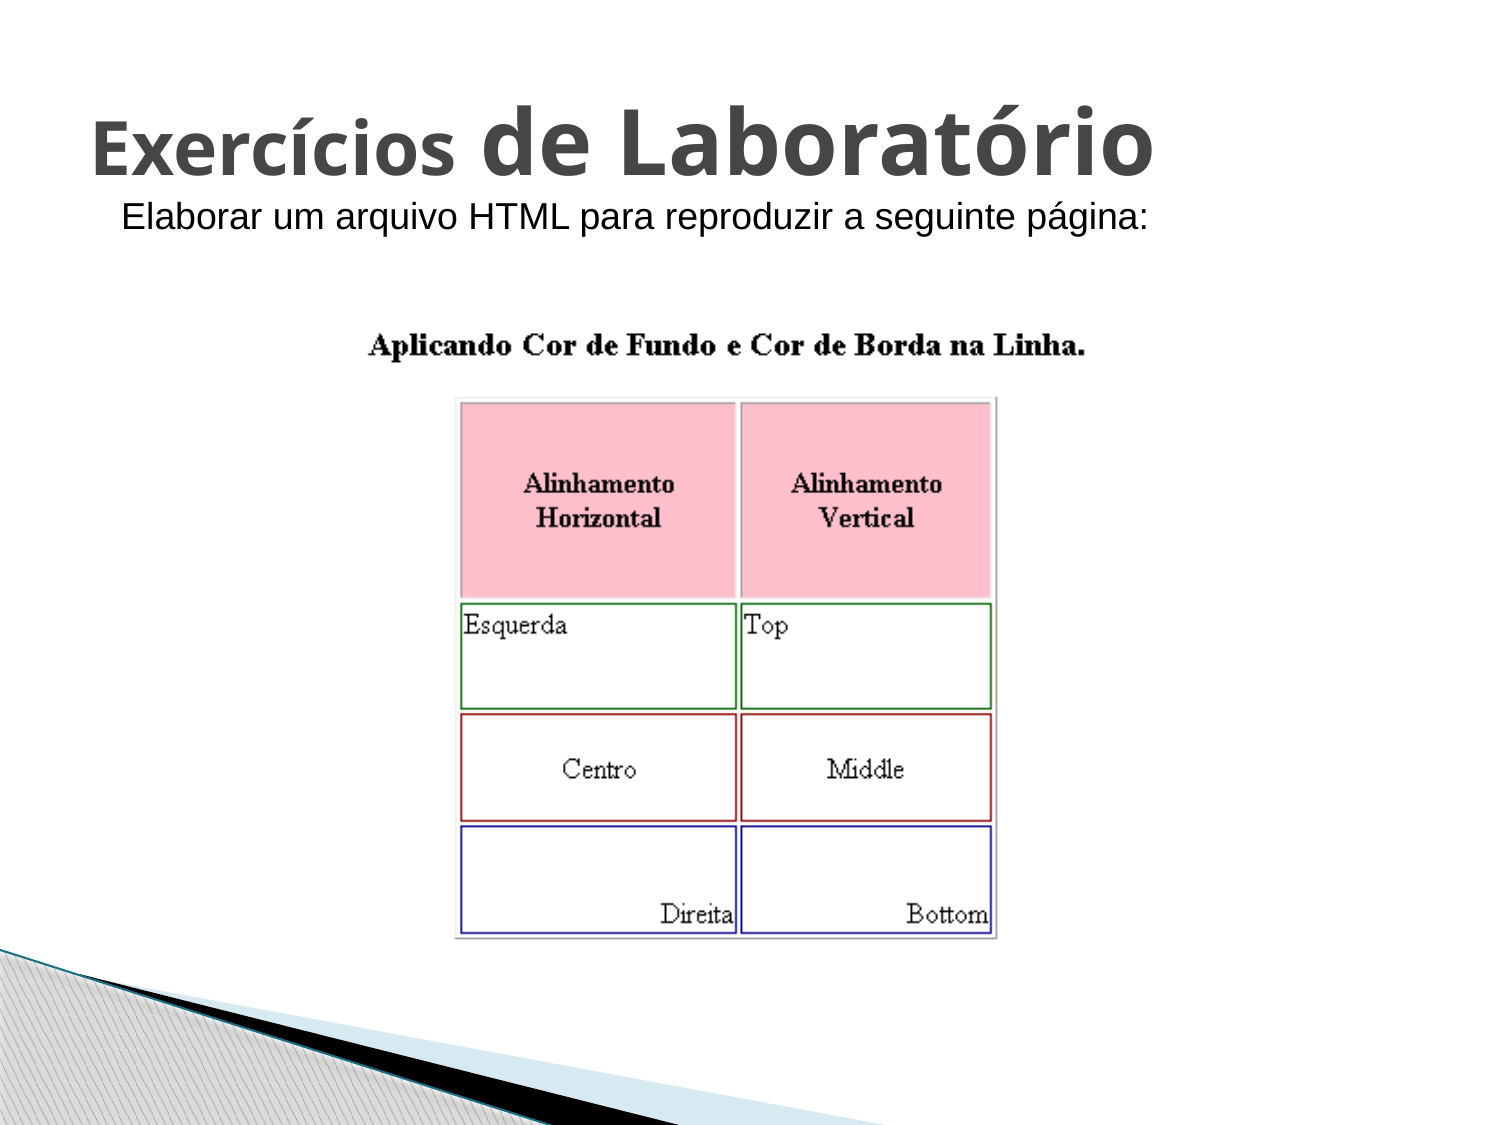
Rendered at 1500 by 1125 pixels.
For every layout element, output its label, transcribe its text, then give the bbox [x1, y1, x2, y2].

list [336, 314, 1127, 994]
text_box Elaborar um arquivo HTML para reproduzir a seguinte página: [106, 184, 1165, 290]
title Exercícios de Laboratório [75, 45, 1425, 233]
